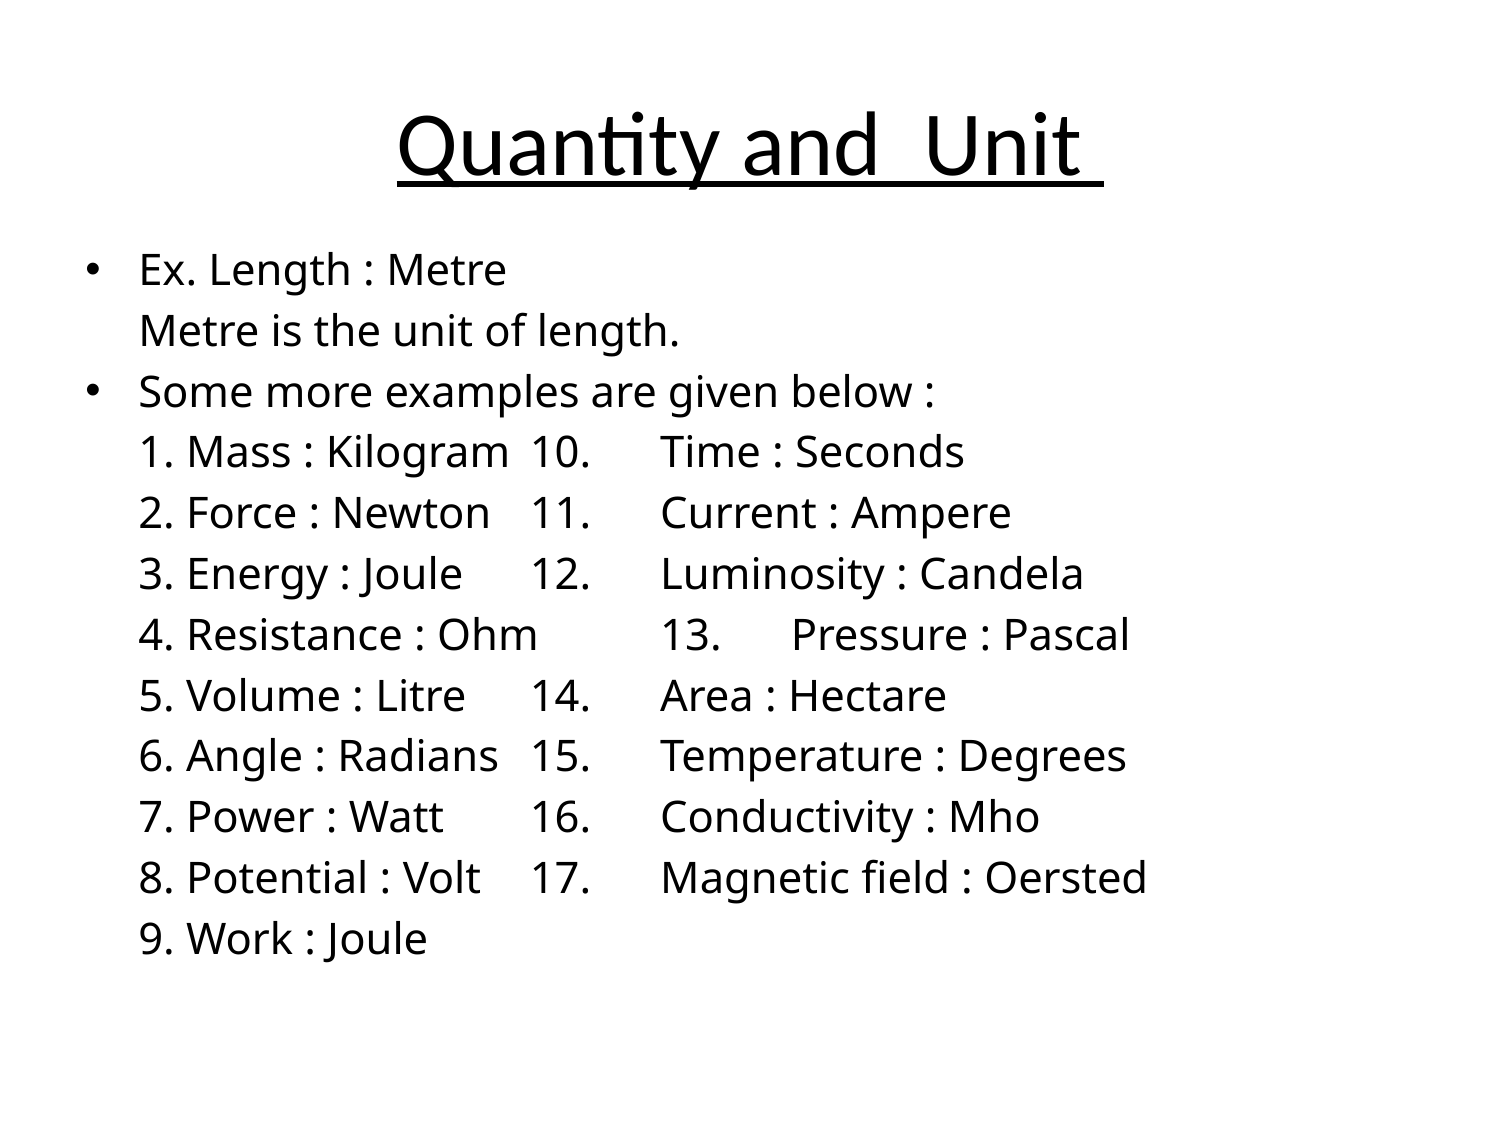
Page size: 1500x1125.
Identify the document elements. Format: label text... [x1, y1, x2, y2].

list Ex. Length : Metre Metre is the unit of length. Some more examples are given below : 1. Mass : Kilogram 10. Time : Seconds 2. Force : Newton 11. Current : Ampere 3. Energy : Joule 12. Luminosity : Candela 4. Resistance : Ohm 13. Pressure : Pascal 5. Volume : Litre 14. Area : Hectare 6. Angle : Radians 15. Temperature : Degrees 7. Power : Watt 16. Conductivity : Mho 8. Potential : Volt 17. Magnetic field : Oersted 9. Work : Joule [70, 234, 1421, 977]
title Quantity and Unit [75, 45, 1425, 233]
